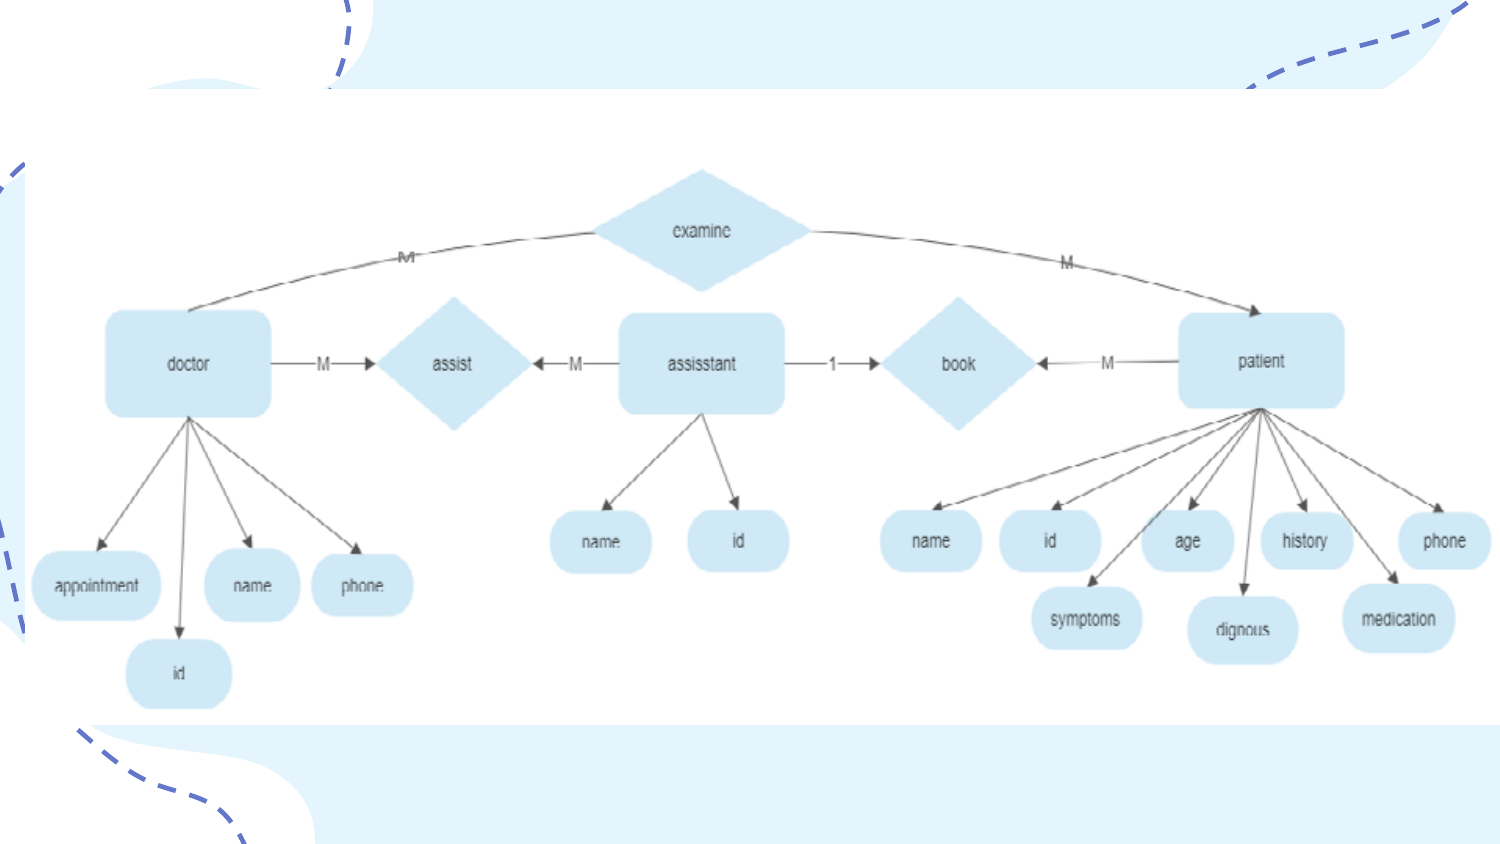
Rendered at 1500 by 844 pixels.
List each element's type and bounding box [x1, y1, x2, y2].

picture [25, 89, 1500, 725]
